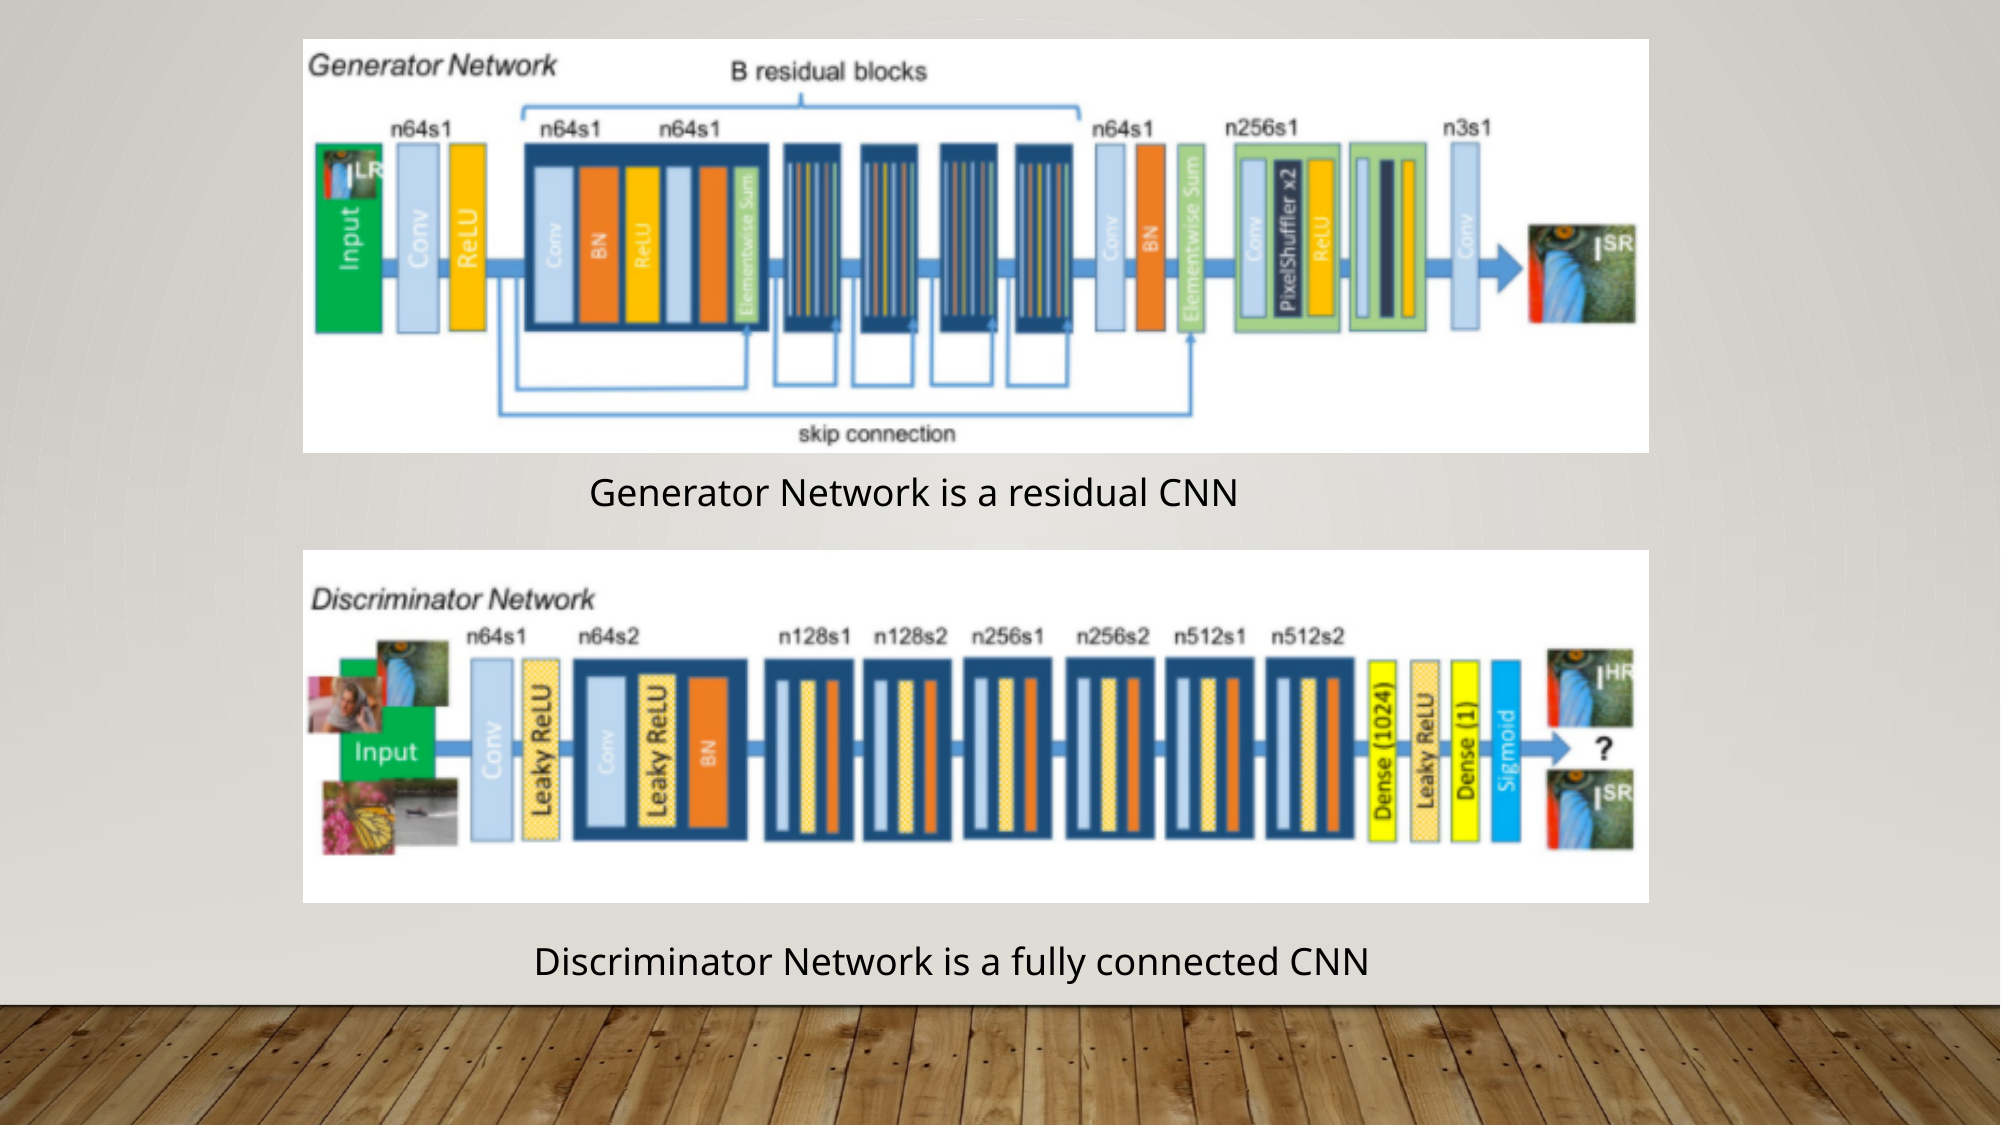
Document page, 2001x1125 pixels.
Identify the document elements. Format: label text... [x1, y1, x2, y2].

picture [0, 1005, 2000, 1125]
text_box Generator Network is a residual CNN [574, 462, 1255, 522]
picture [303, 550, 1649, 904]
picture [302, 39, 1649, 454]
text_box Discriminator Network is a fully connected CNN [518, 930, 1386, 991]
